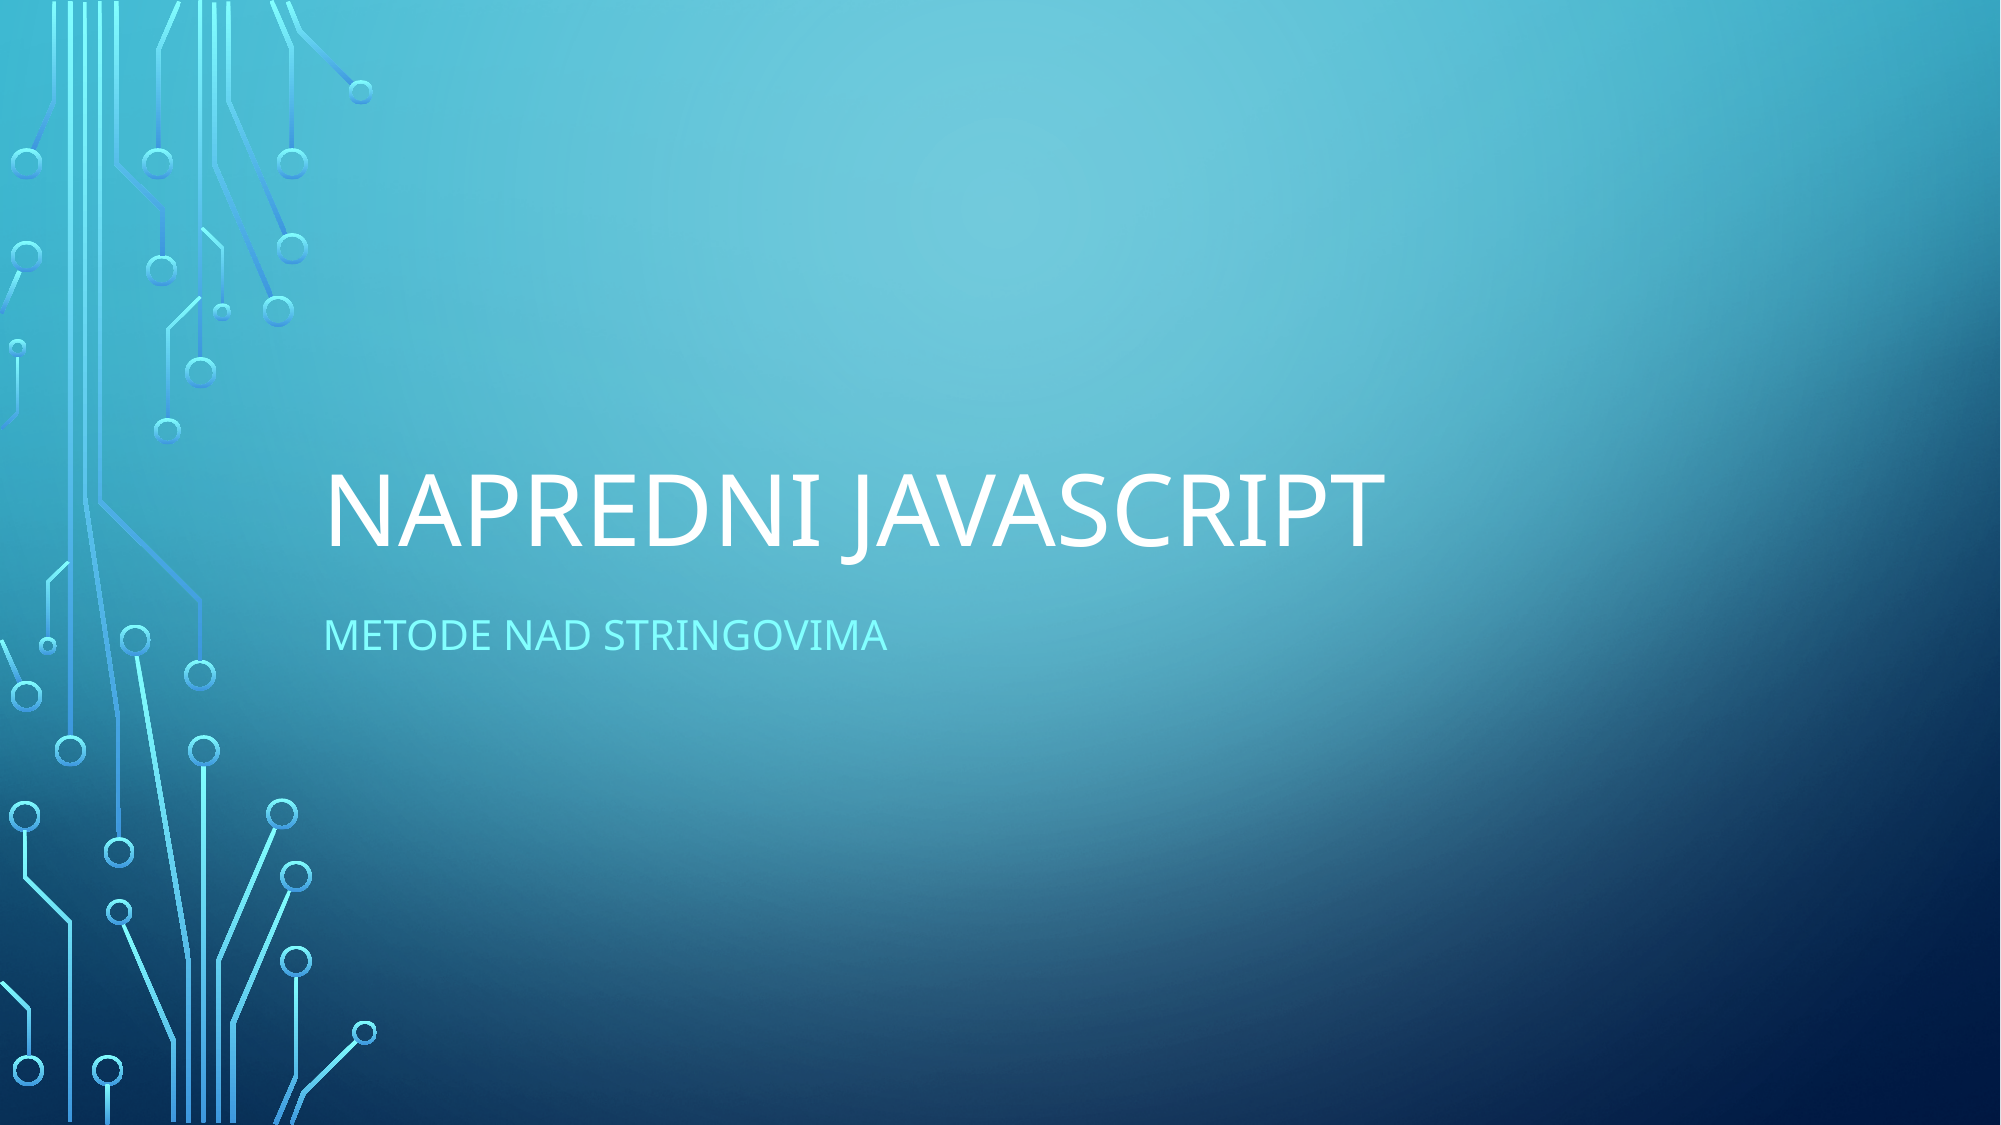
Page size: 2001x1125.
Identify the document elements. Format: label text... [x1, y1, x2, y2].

title NAPREDNI JAVASCRIPT [307, 184, 1750, 576]
subtitle Metode nad stringovima [307, 590, 1750, 863]
